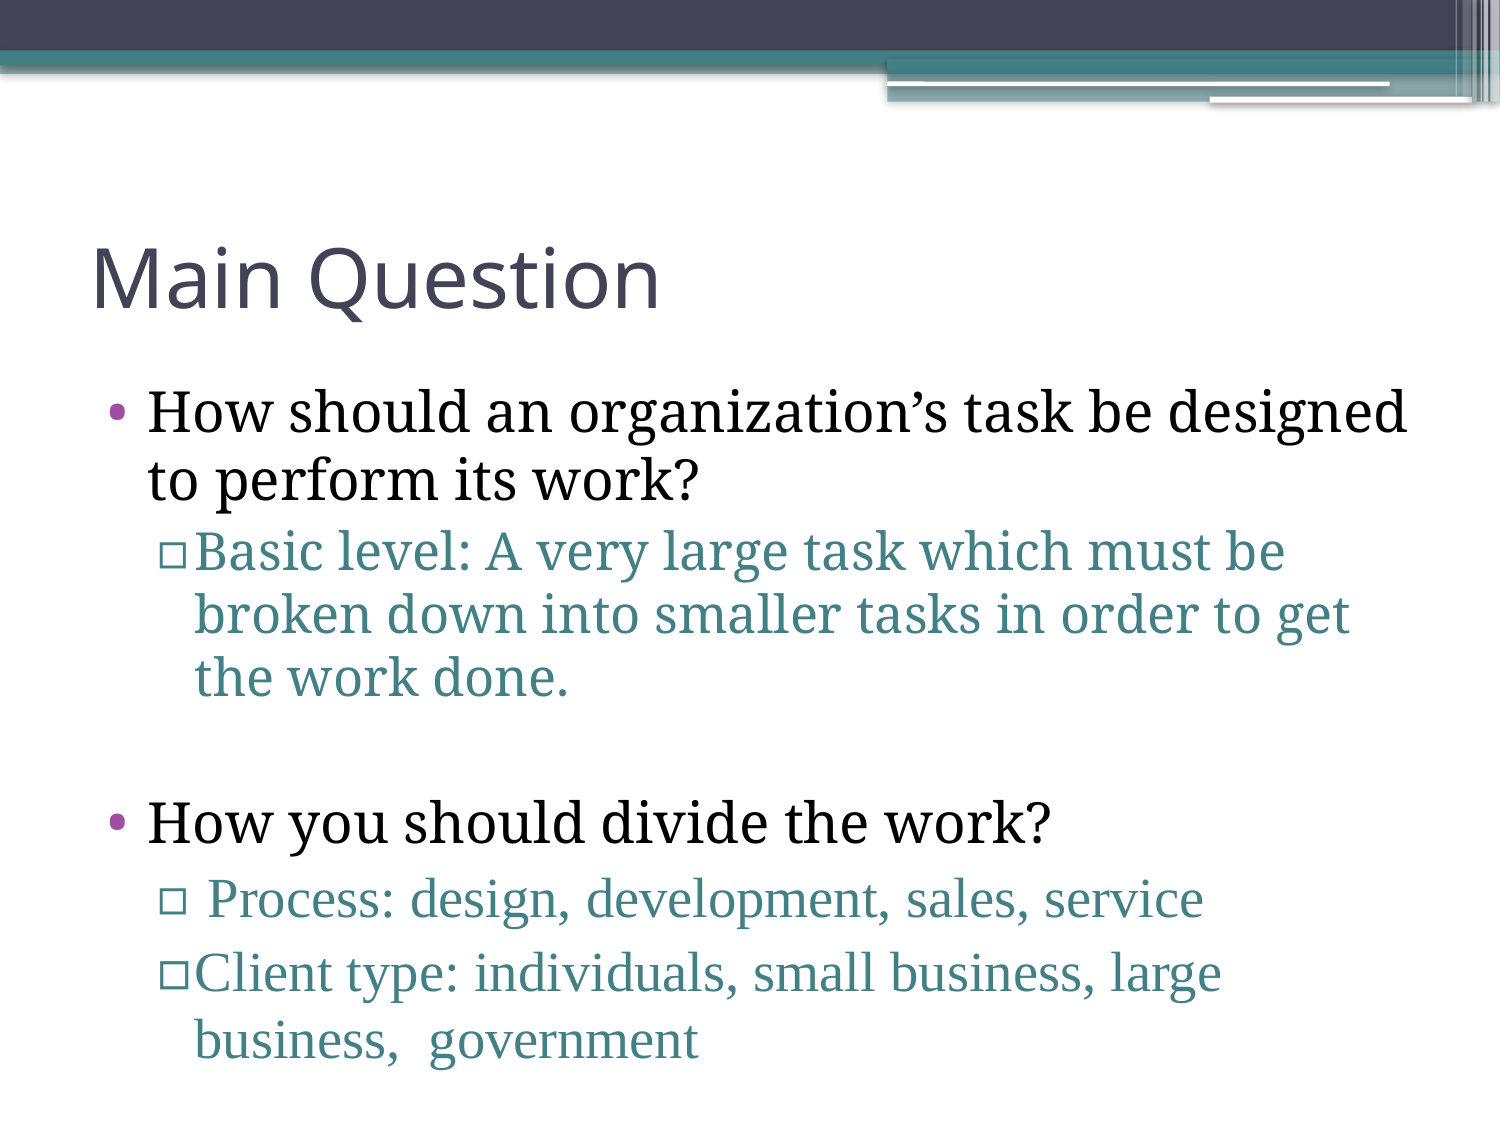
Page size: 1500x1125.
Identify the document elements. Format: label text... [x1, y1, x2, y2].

title Main Question [75, 187, 1425, 363]
list How should an organization’s task be designed to perform its work? Basic level: A very large task which must be broken down into smaller tasks in order to get the work done. How you should divide the work? Process: design, development, sales, service Client type: individuals, small business, large business, government [75, 368, 1425, 1079]
